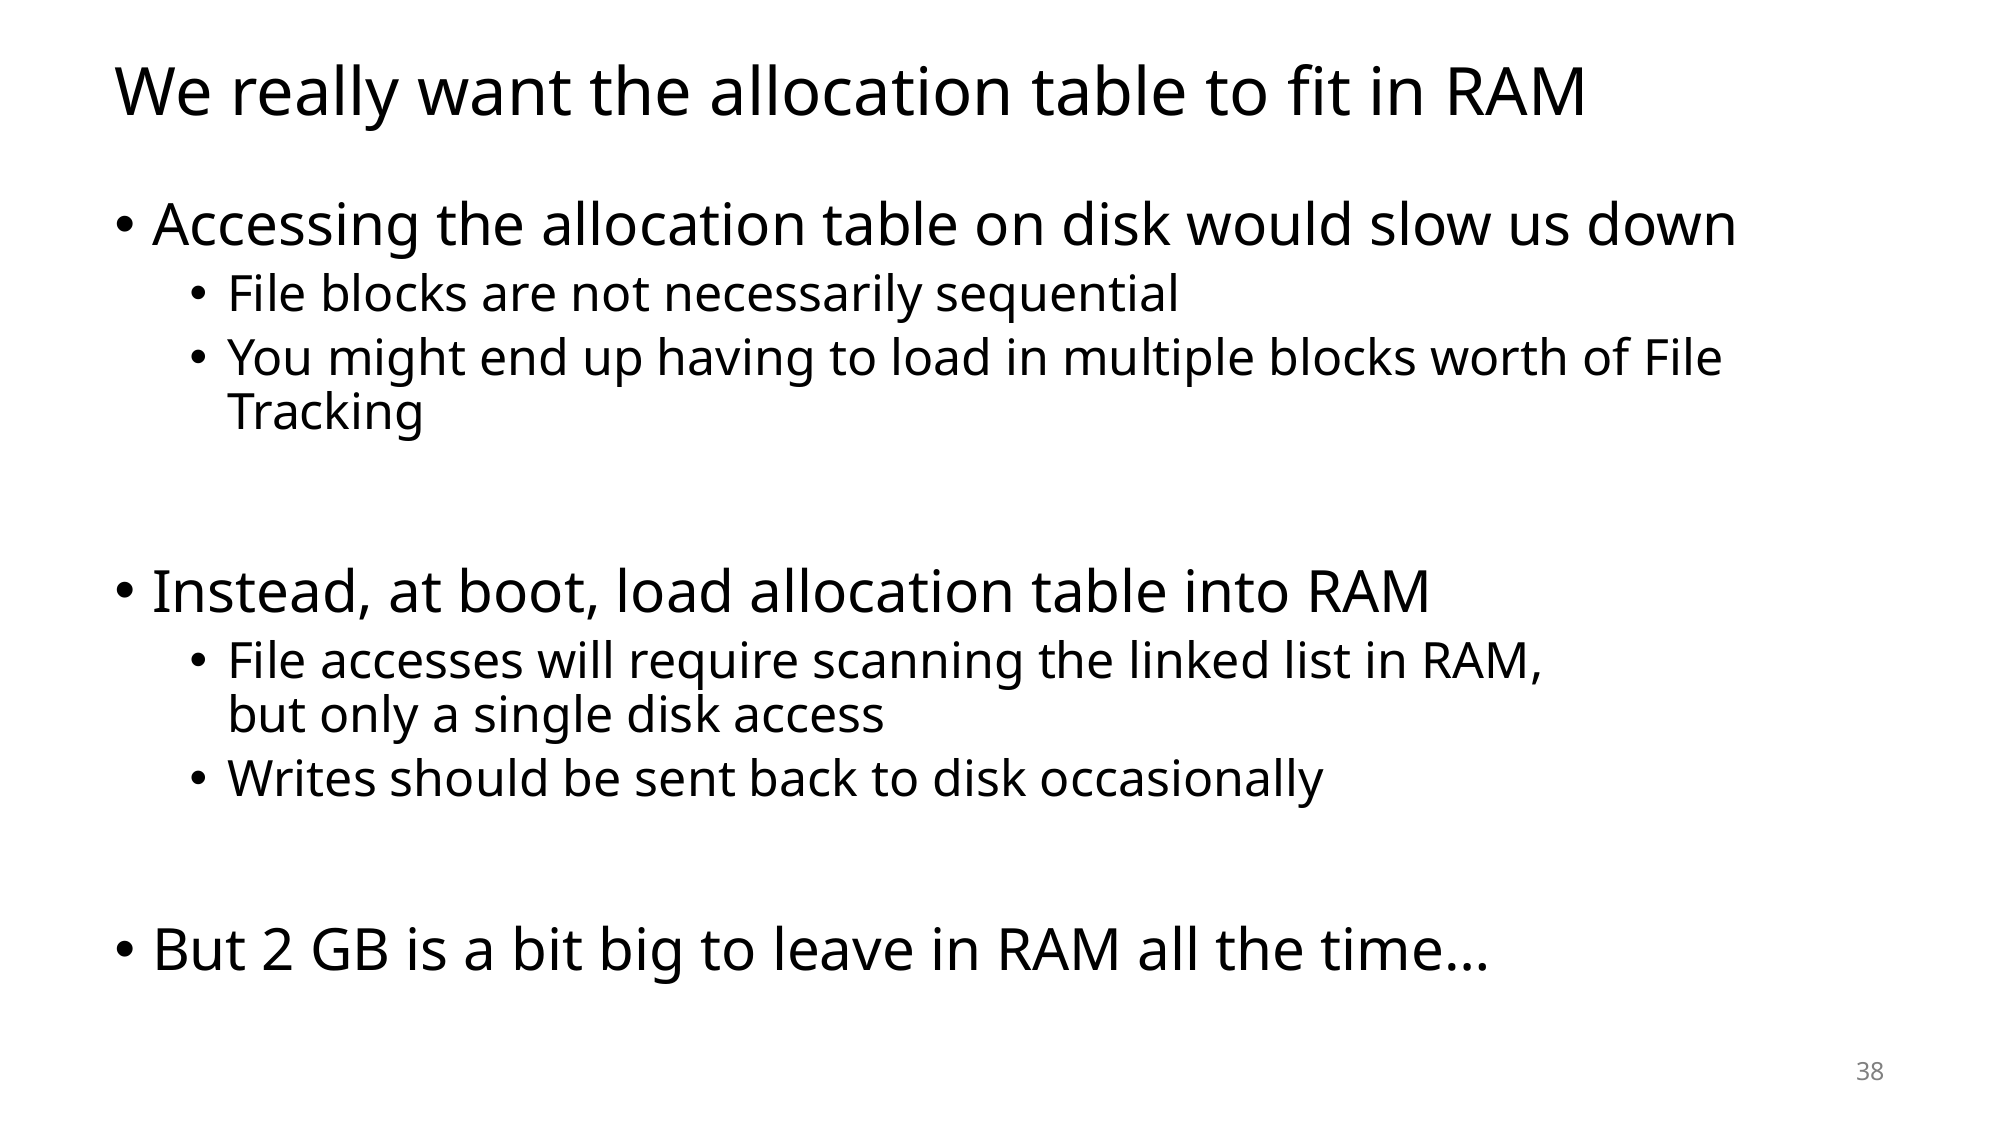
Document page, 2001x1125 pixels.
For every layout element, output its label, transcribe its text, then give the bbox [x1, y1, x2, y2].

title We really want the allocation table to fit in RAM [99, 37, 1900, 150]
slide_number 38 [1749, 1042, 1900, 1103]
list Accessing the allocation table on disk would slow us down File blocks are not necessarily sequential You might end up having to load in multiple blocks worth of File Tracking Instead, at boot, load allocation table into RAM File accesses will require scanning the linked list in RAM, but only a single disk access Writes should be sent back to disk occasionally But 2 GB is a bit big to leave in RAM all the time… [99, 187, 1900, 1013]
